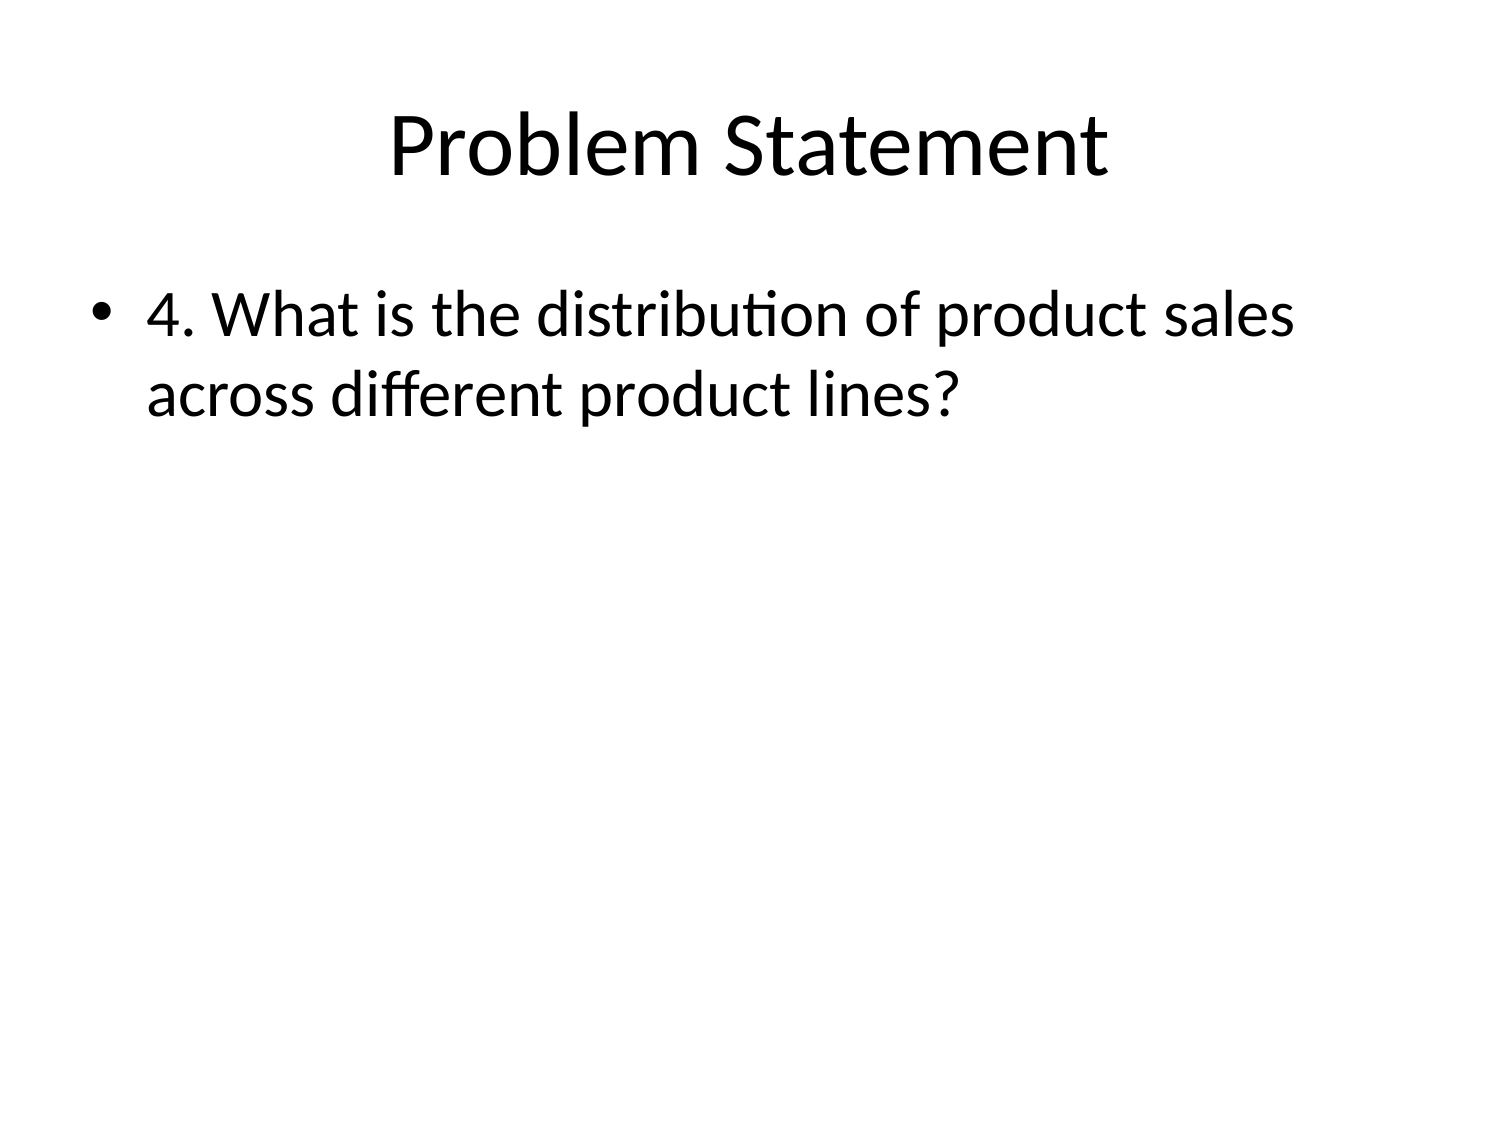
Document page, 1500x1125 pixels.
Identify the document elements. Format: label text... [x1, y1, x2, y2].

title Problem Statement [75, 45, 1425, 233]
list 4. What is the distribution of product sales across different product lines? [75, 262, 1425, 1005]
